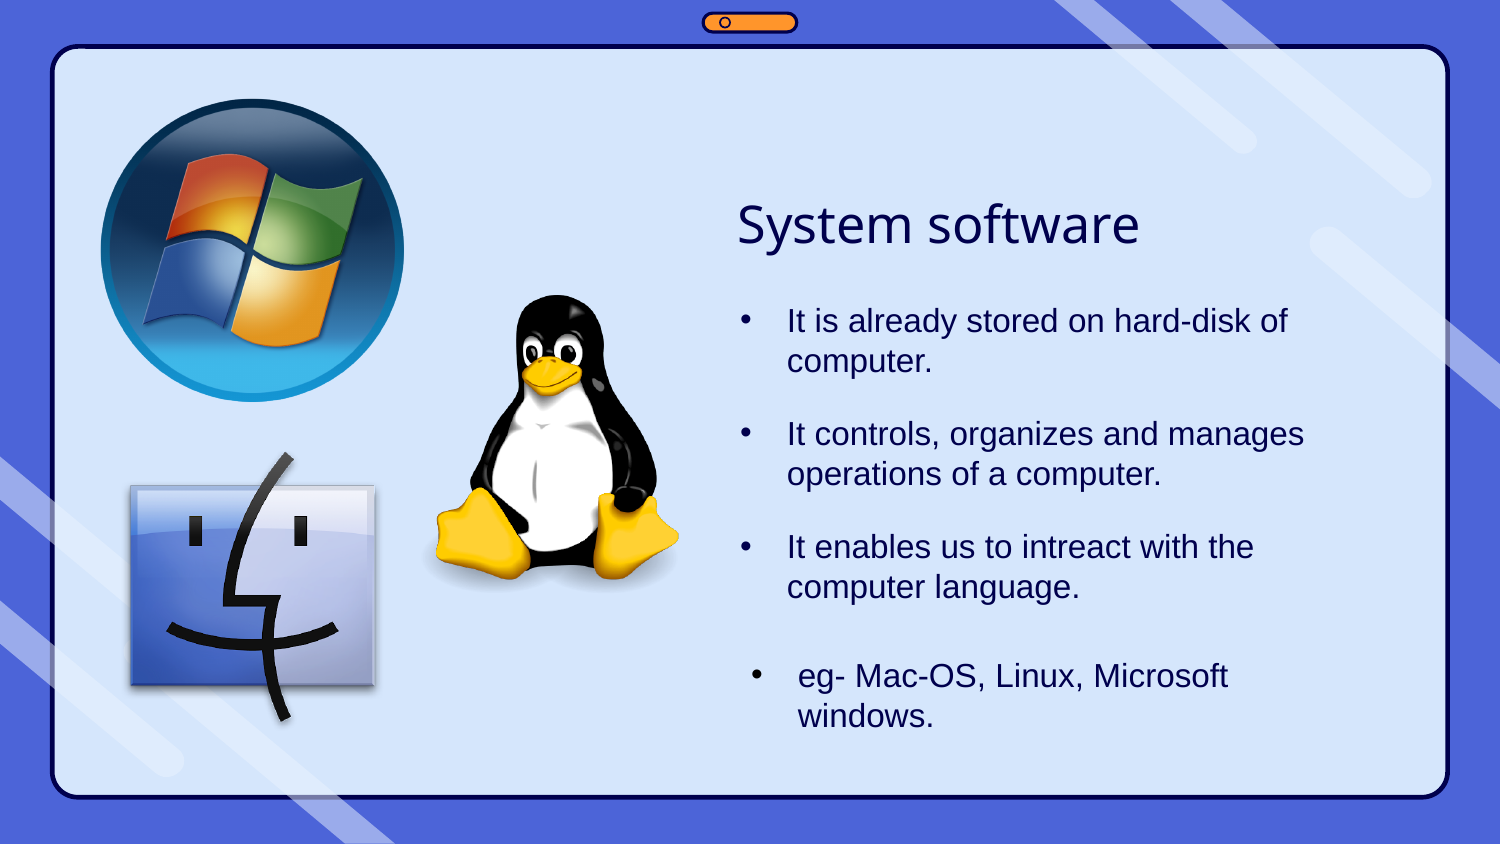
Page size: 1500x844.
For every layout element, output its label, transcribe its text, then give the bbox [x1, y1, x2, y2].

title System software [737, 184, 1460, 255]
text_box eg- Mac-OS, Linux, Microsoft windows. [736, 646, 1374, 782]
picture [77, 96, 693, 745]
subtitle It is already stored on hard-disk of computer. It controls, organizes and manages operations of a computer. It enables us to intreact with the computer language. [725, 284, 1400, 660]
